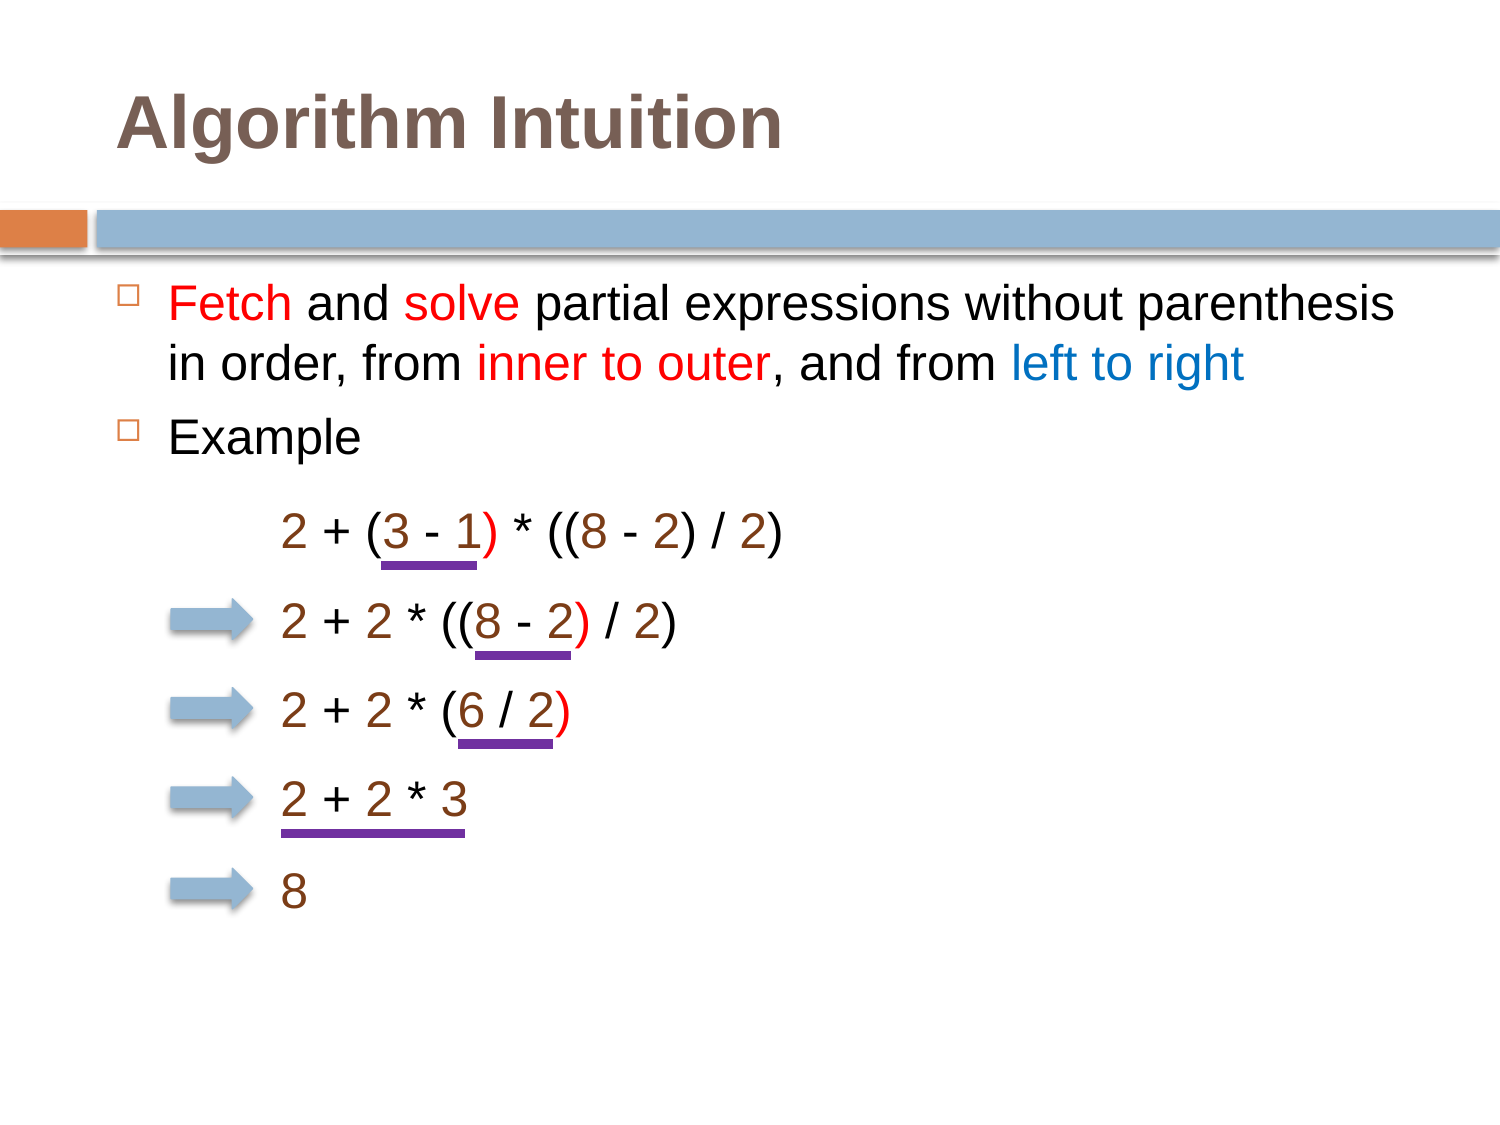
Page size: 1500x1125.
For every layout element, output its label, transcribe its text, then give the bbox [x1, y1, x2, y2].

text_box [170, 598, 254, 640]
text_box 2 + (3 - 1) * ((8 - 2) / 2) [265, 491, 916, 567]
text_box 2 + 2 * 3 [265, 759, 821, 835]
text_box 8 [265, 850, 821, 926]
list Fetch and solve partial expressions without parenthesis in order, from inner to outer, and from left to right Example [100, 262, 1438, 1000]
text_box 2 + 2 * (6 / 2) [265, 670, 821, 745]
text_box 2 + 2 * ((8 - 2) / 2) [265, 581, 821, 656]
text_box [170, 776, 254, 819]
title Algorithm Intuition [100, 37, 1438, 200]
text_box [170, 686, 254, 729]
text_box [170, 867, 254, 910]
